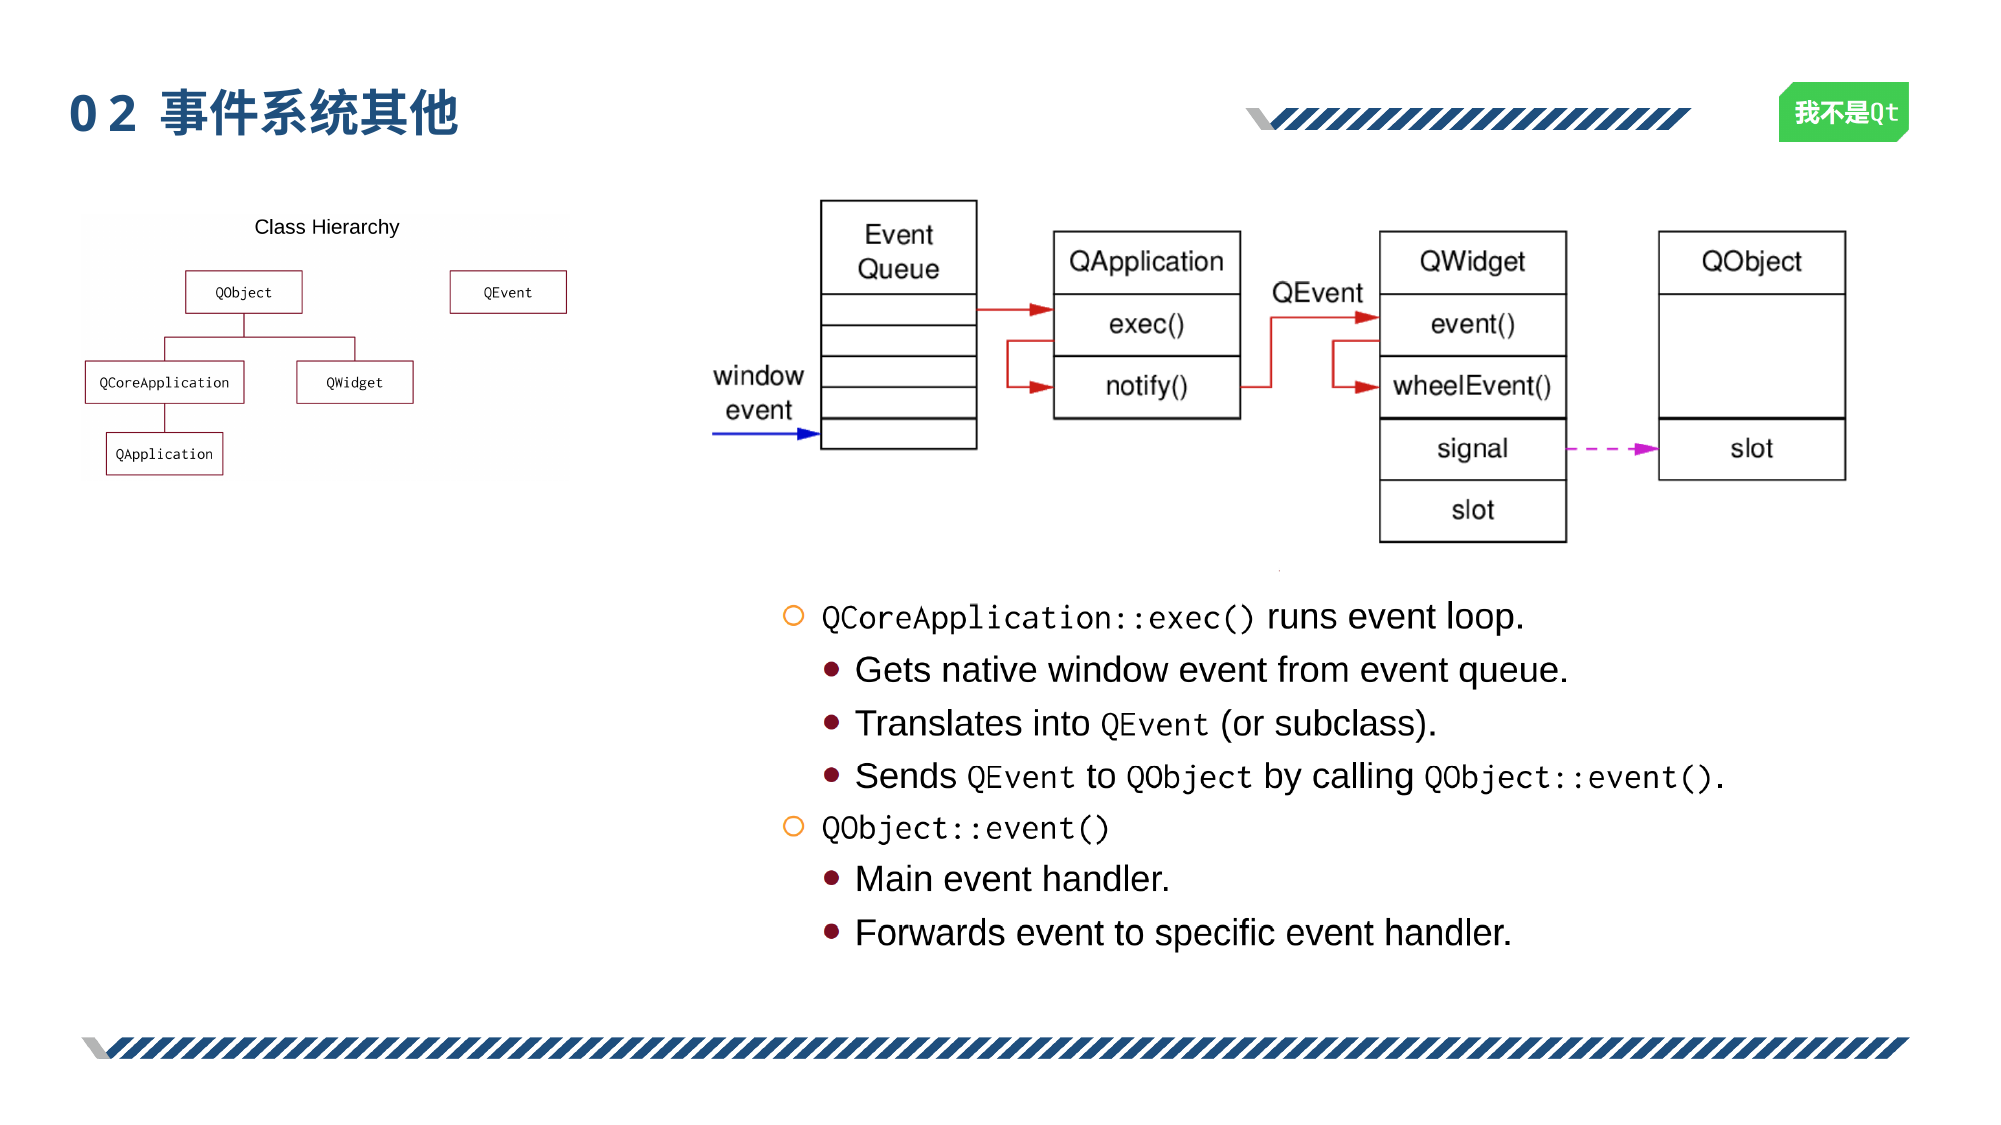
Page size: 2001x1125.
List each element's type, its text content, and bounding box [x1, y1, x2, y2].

picture [698, 190, 1871, 958]
picture [1779, 82, 1909, 142]
picture [1245, 108, 1692, 130]
picture [81, 214, 570, 481]
picture [81, 1037, 1910, 1059]
text_box 02事件系统其他 [54, 73, 475, 149]
